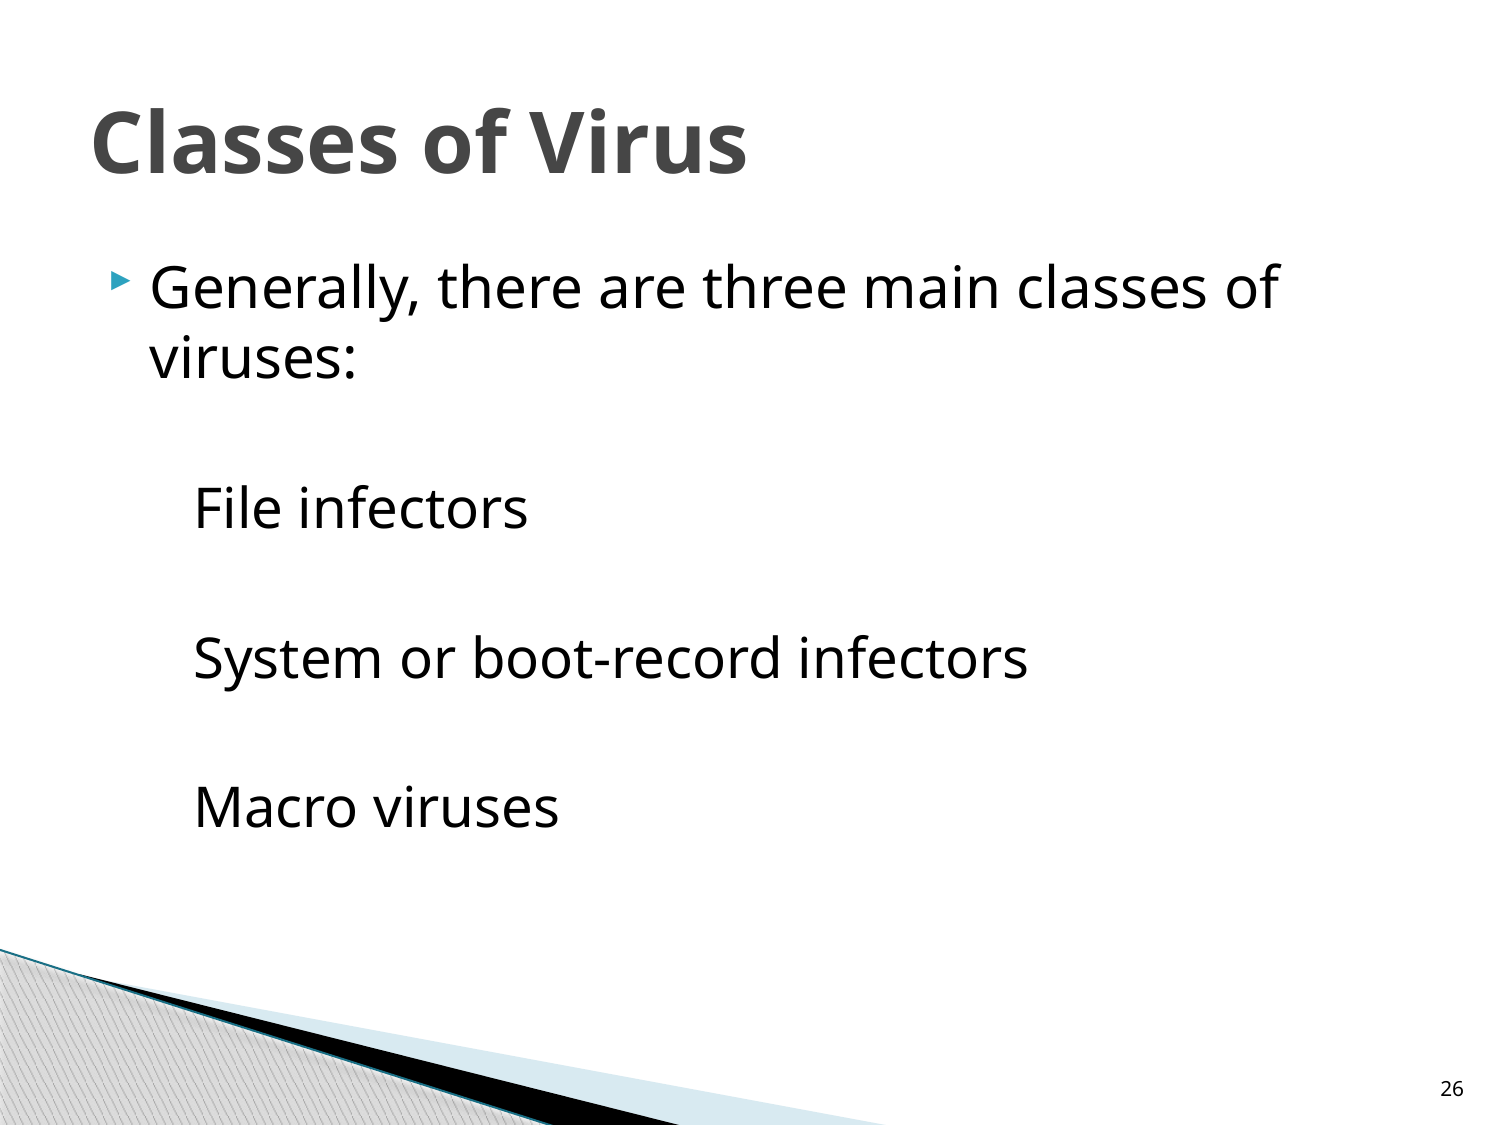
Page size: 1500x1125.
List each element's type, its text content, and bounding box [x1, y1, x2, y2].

title Classes of Virus [75, 45, 1425, 233]
slide_number 26 [1418, 1051, 1479, 1112]
list Generally, there are three main classes of viruses: File infectors System or boot-record infectors Macro viruses [74, 242, 1426, 986]
